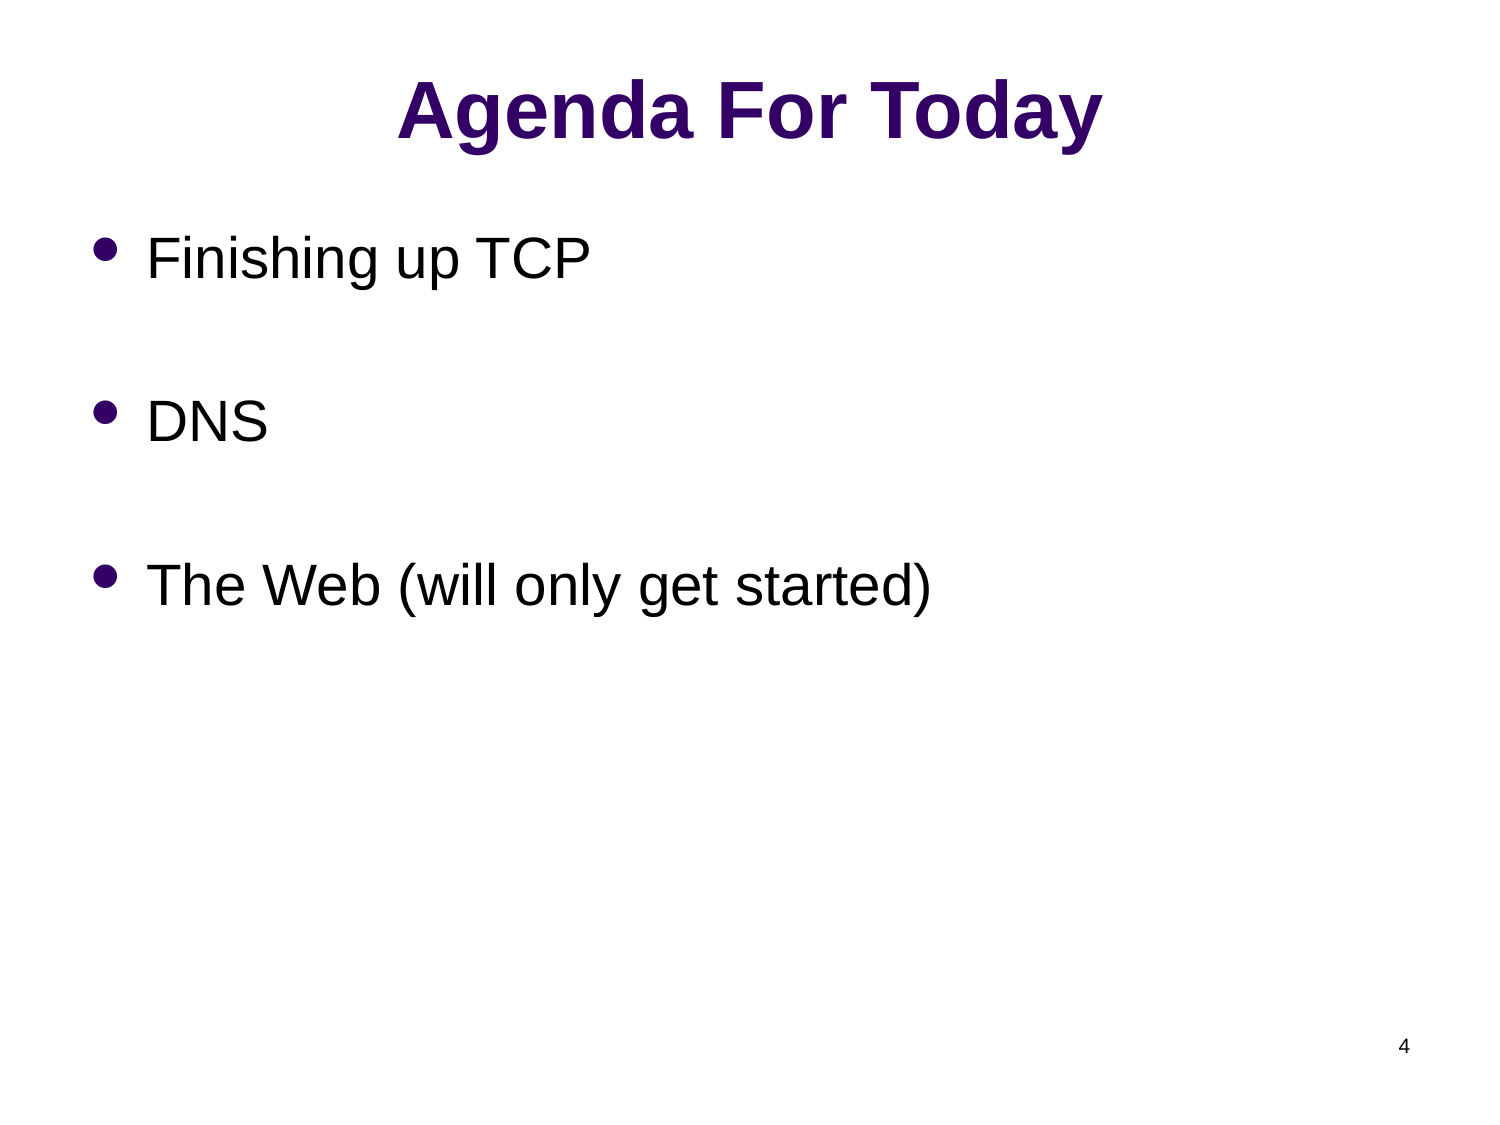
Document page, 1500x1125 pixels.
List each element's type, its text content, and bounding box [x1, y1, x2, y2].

slide_number 4 [1074, 1024, 1426, 1101]
title Agenda For Today [0, 20, 1500, 163]
list Finishing up TCP DNS The Web (will only get started) [75, 212, 1475, 1006]
